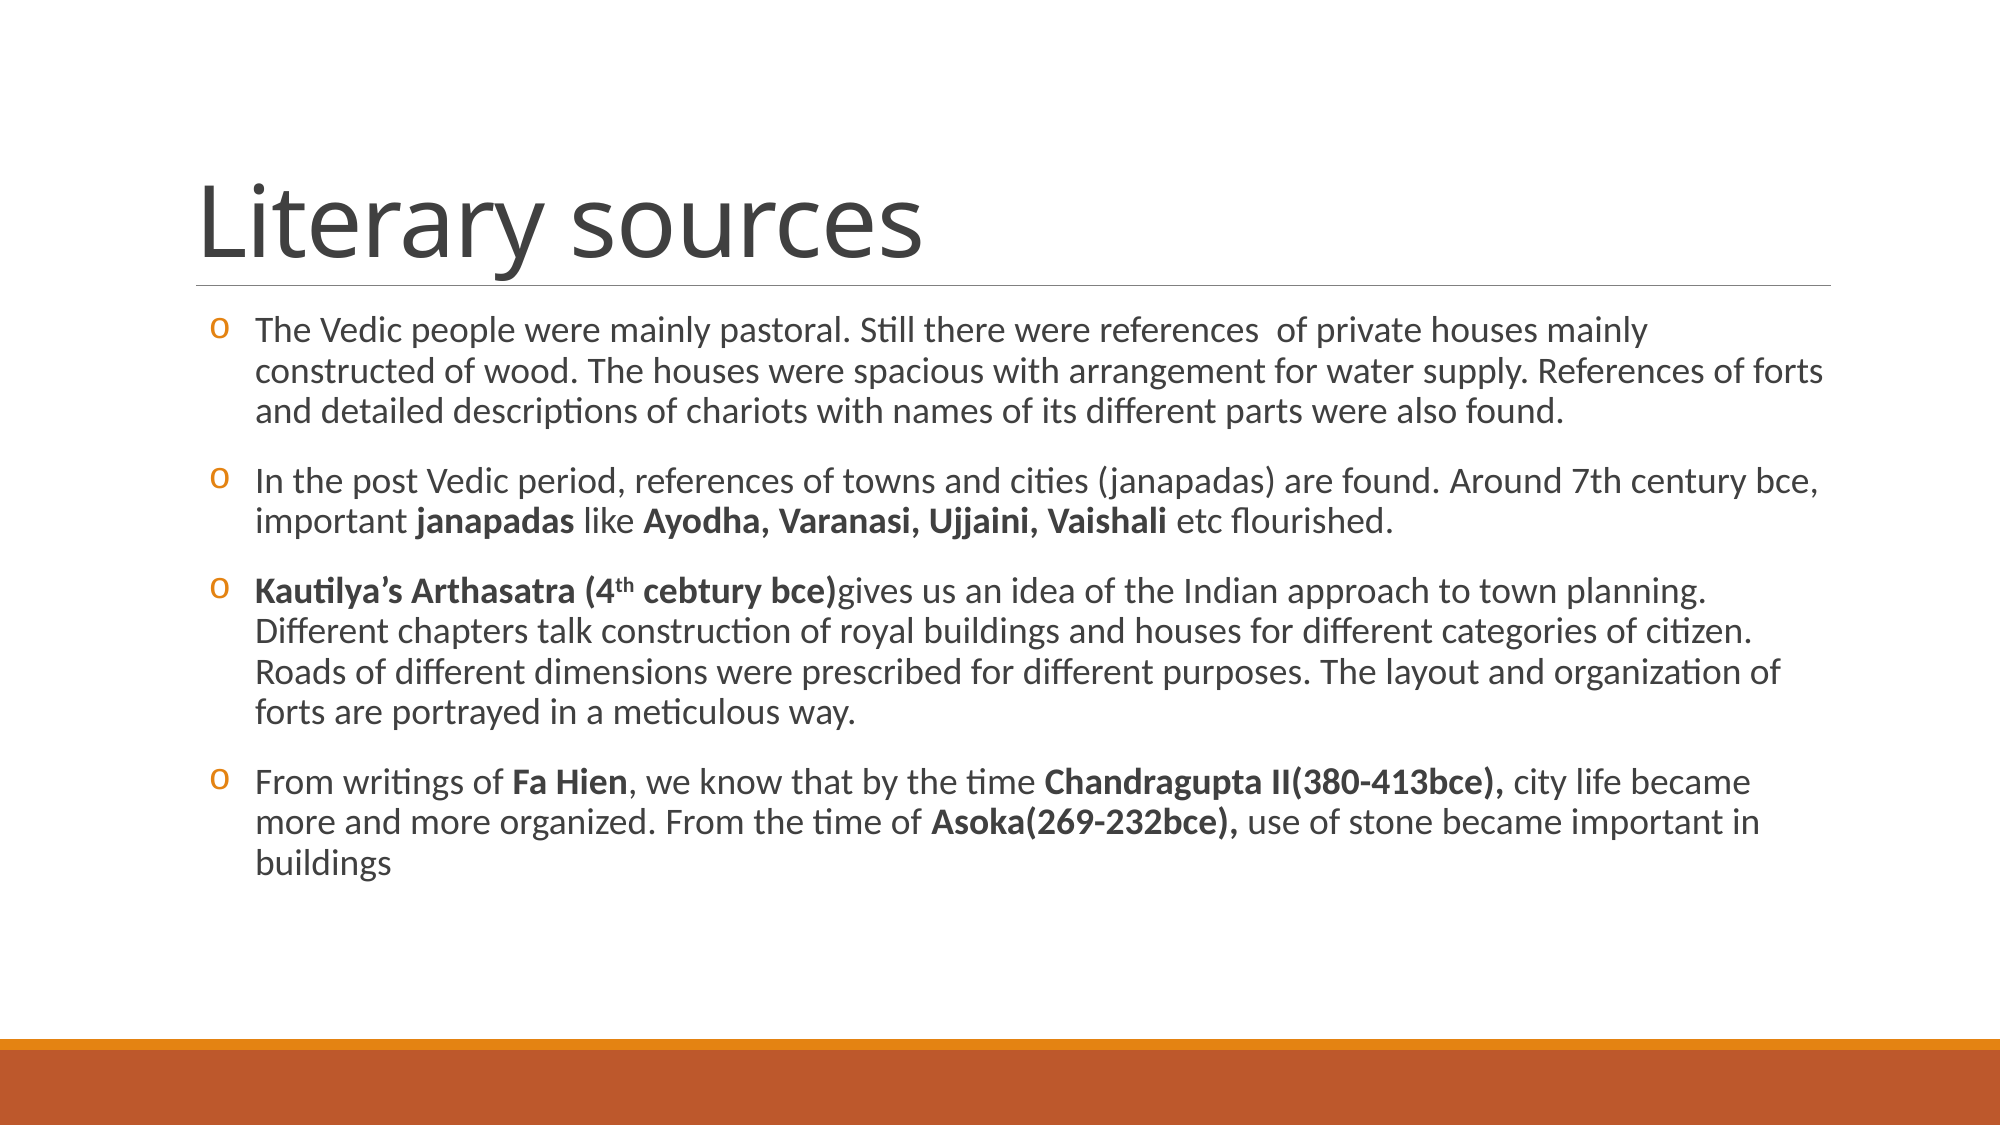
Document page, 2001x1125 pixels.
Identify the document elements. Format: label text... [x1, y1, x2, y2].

title Literary sources [180, 47, 1830, 285]
list The Vedic people were mainly pastoral. Still there were references of private houses mainly constructed of wood. The houses were spacious with arrangement for water supply. References of forts and detailed descriptions of chariots with names of its different parts were also found. In the post Vedic period, references of towns and cities (janapadas) are found. Around 7th century bce, important janapadas like Ayodha, Varanasi, Ujjaini, Vaishali etc flourished. Kautilya’s Arthasatra (4th cebtury bce)gives us an idea of the Indian approach to town planning. Different chapters talk construction of royal buildings and houses for different categories of citizen. Roads of different dimensions were prescribed for different purposes. The layout and organization of forts are portrayed in a meticulous way. From writings of Fa Hien, we know that by the time Chandragupta II(380-413bce), city life became more and more organized. From the time of Asoka(269-232bce), use of stone became important in buildings [180, 302, 1830, 963]
